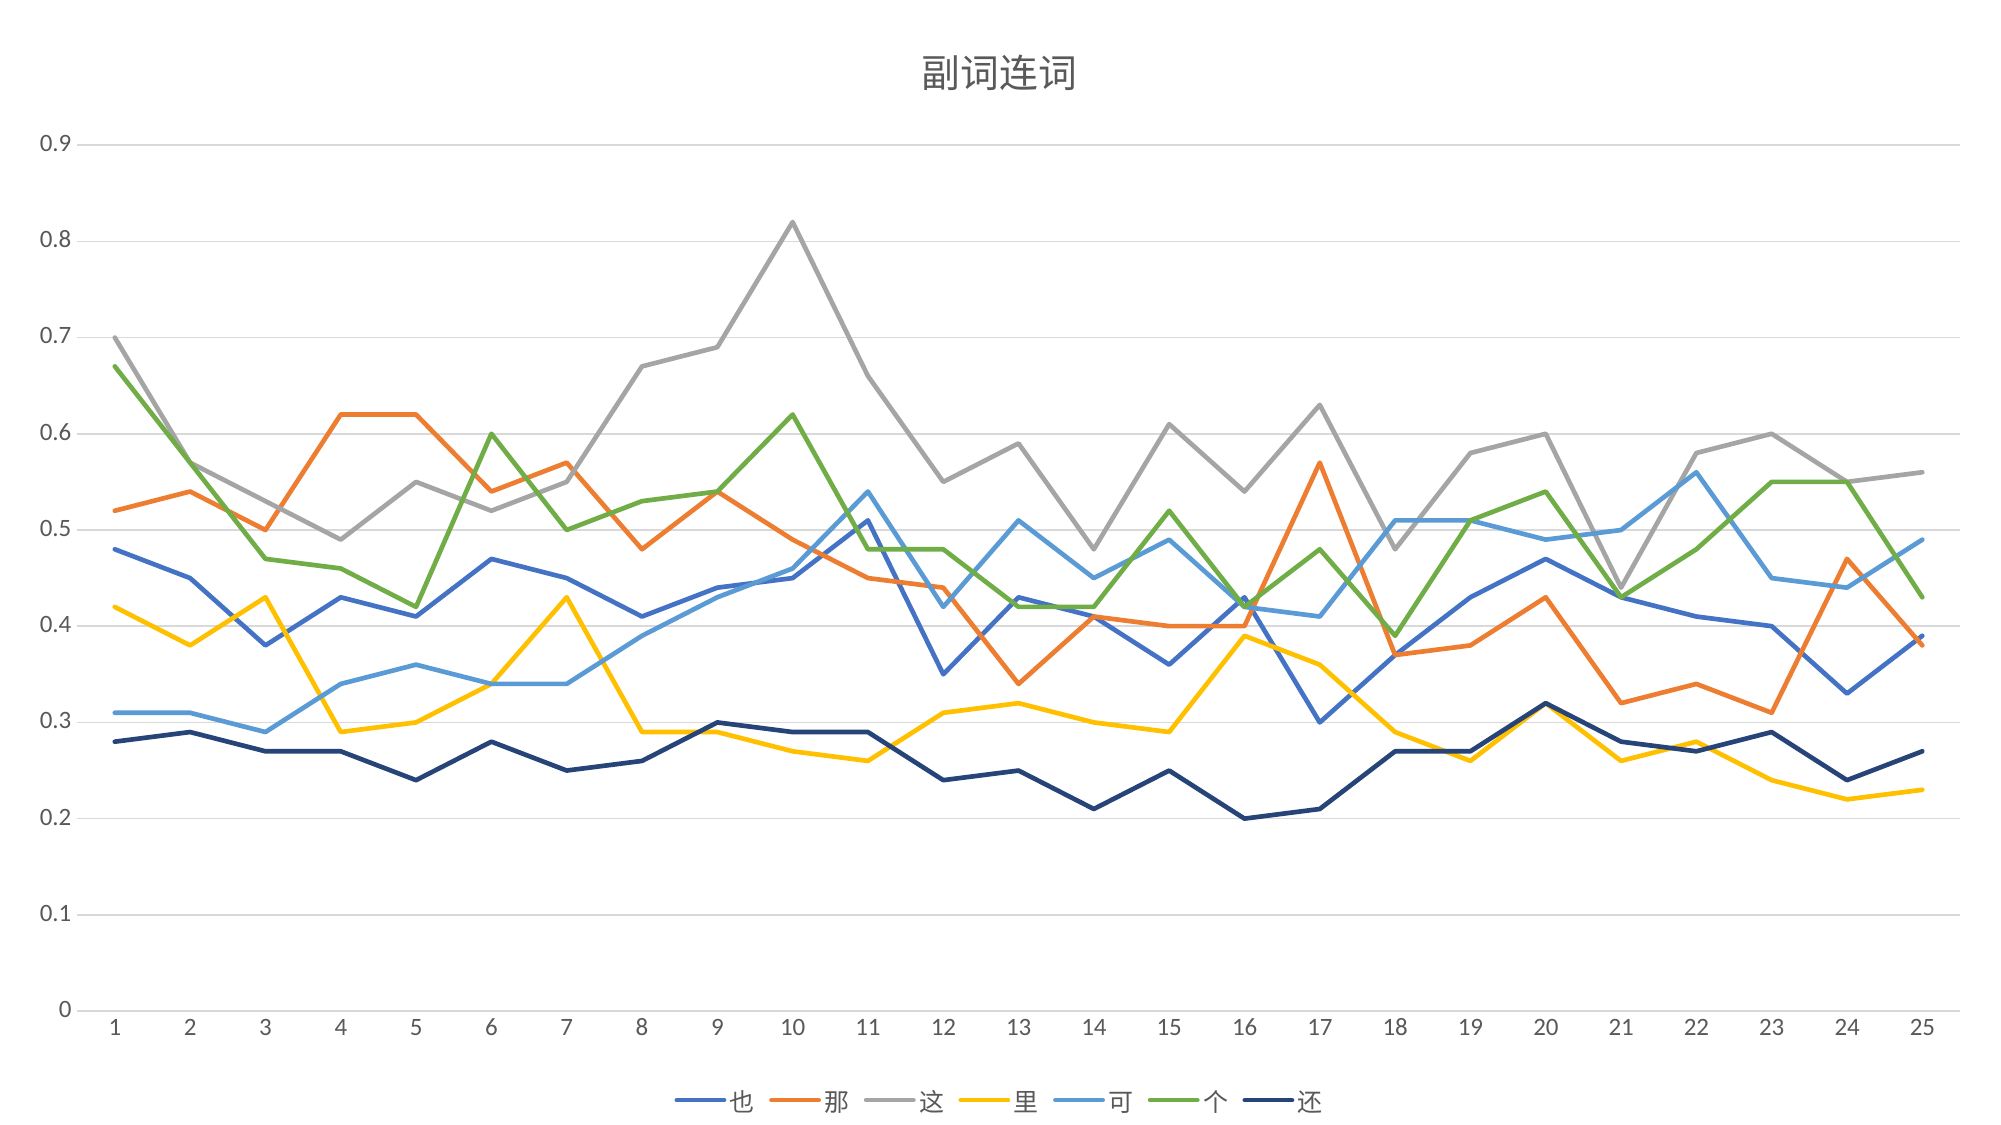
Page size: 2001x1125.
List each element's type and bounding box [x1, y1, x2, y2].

chart [0, 0, 2000, 1125]
